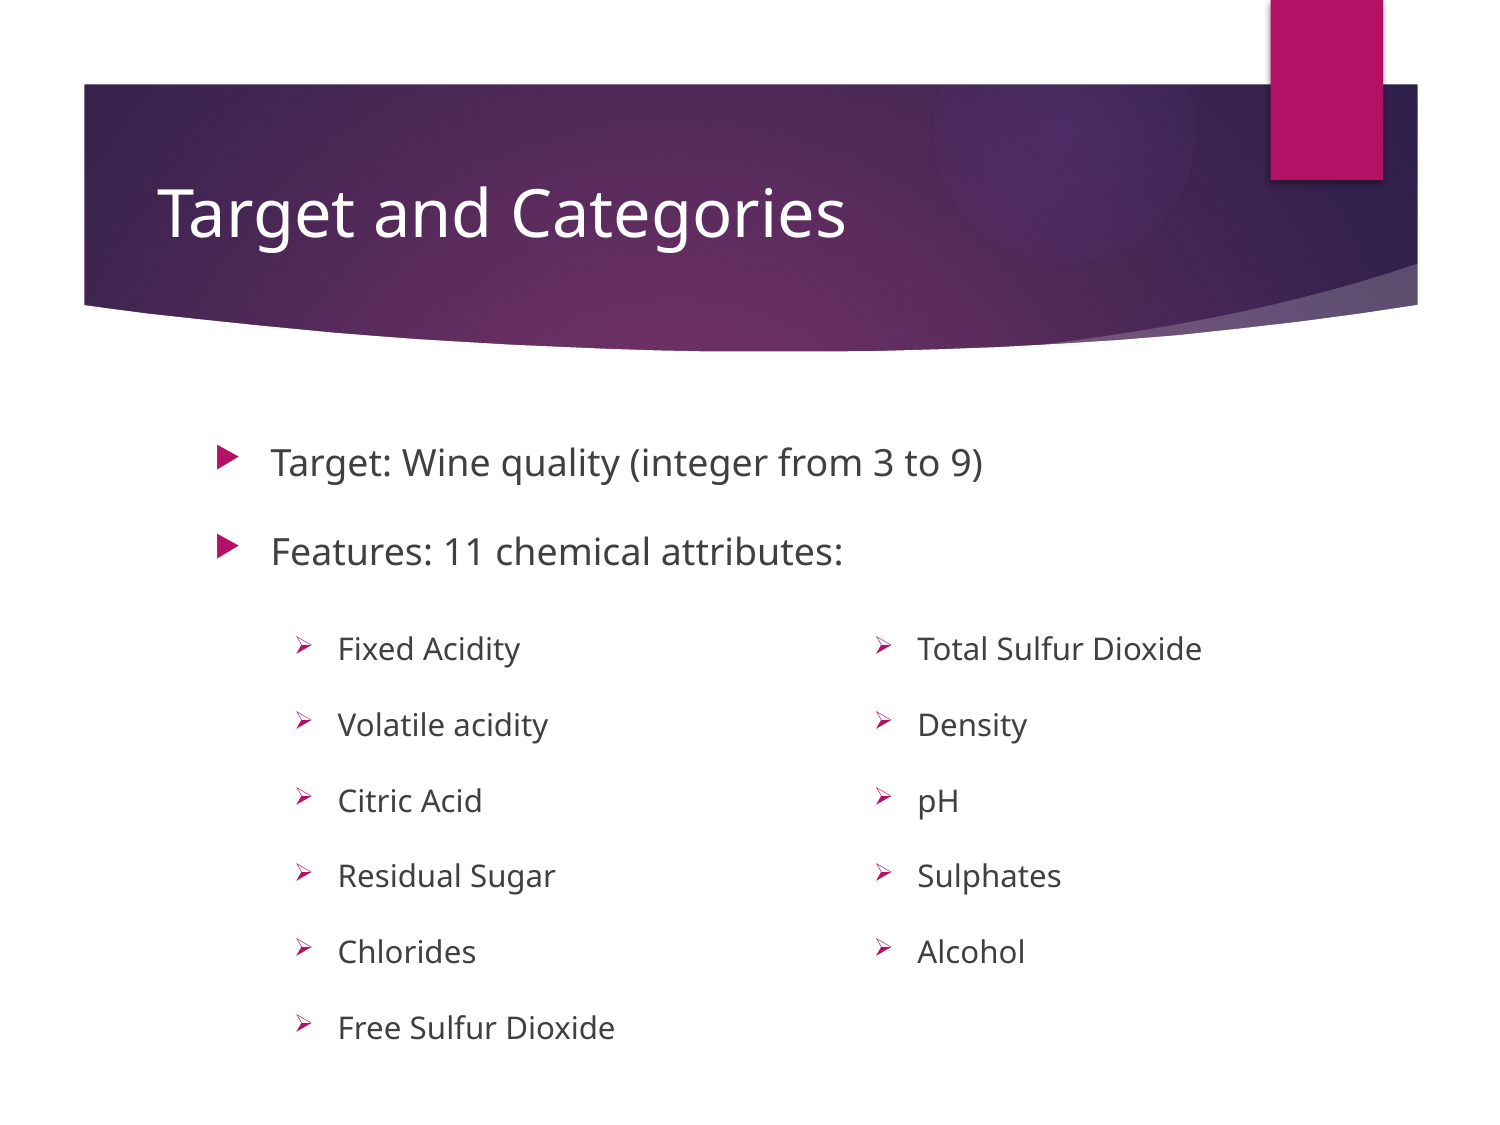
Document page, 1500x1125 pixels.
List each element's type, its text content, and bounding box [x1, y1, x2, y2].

text_box Fixed Acidity Volatile acidity Citric Acid Residual Sugar Chlorides Free Sulfur Dioxide Total Sulfur Dioxide Density pH Sulphates Alcohol [217, 603, 1407, 1055]
list Target: Wine quality (integer from 3 to 9) Features: 11 chemical attributes: [199, 409, 1266, 604]
title Target and Categories [142, 152, 1183, 269]
